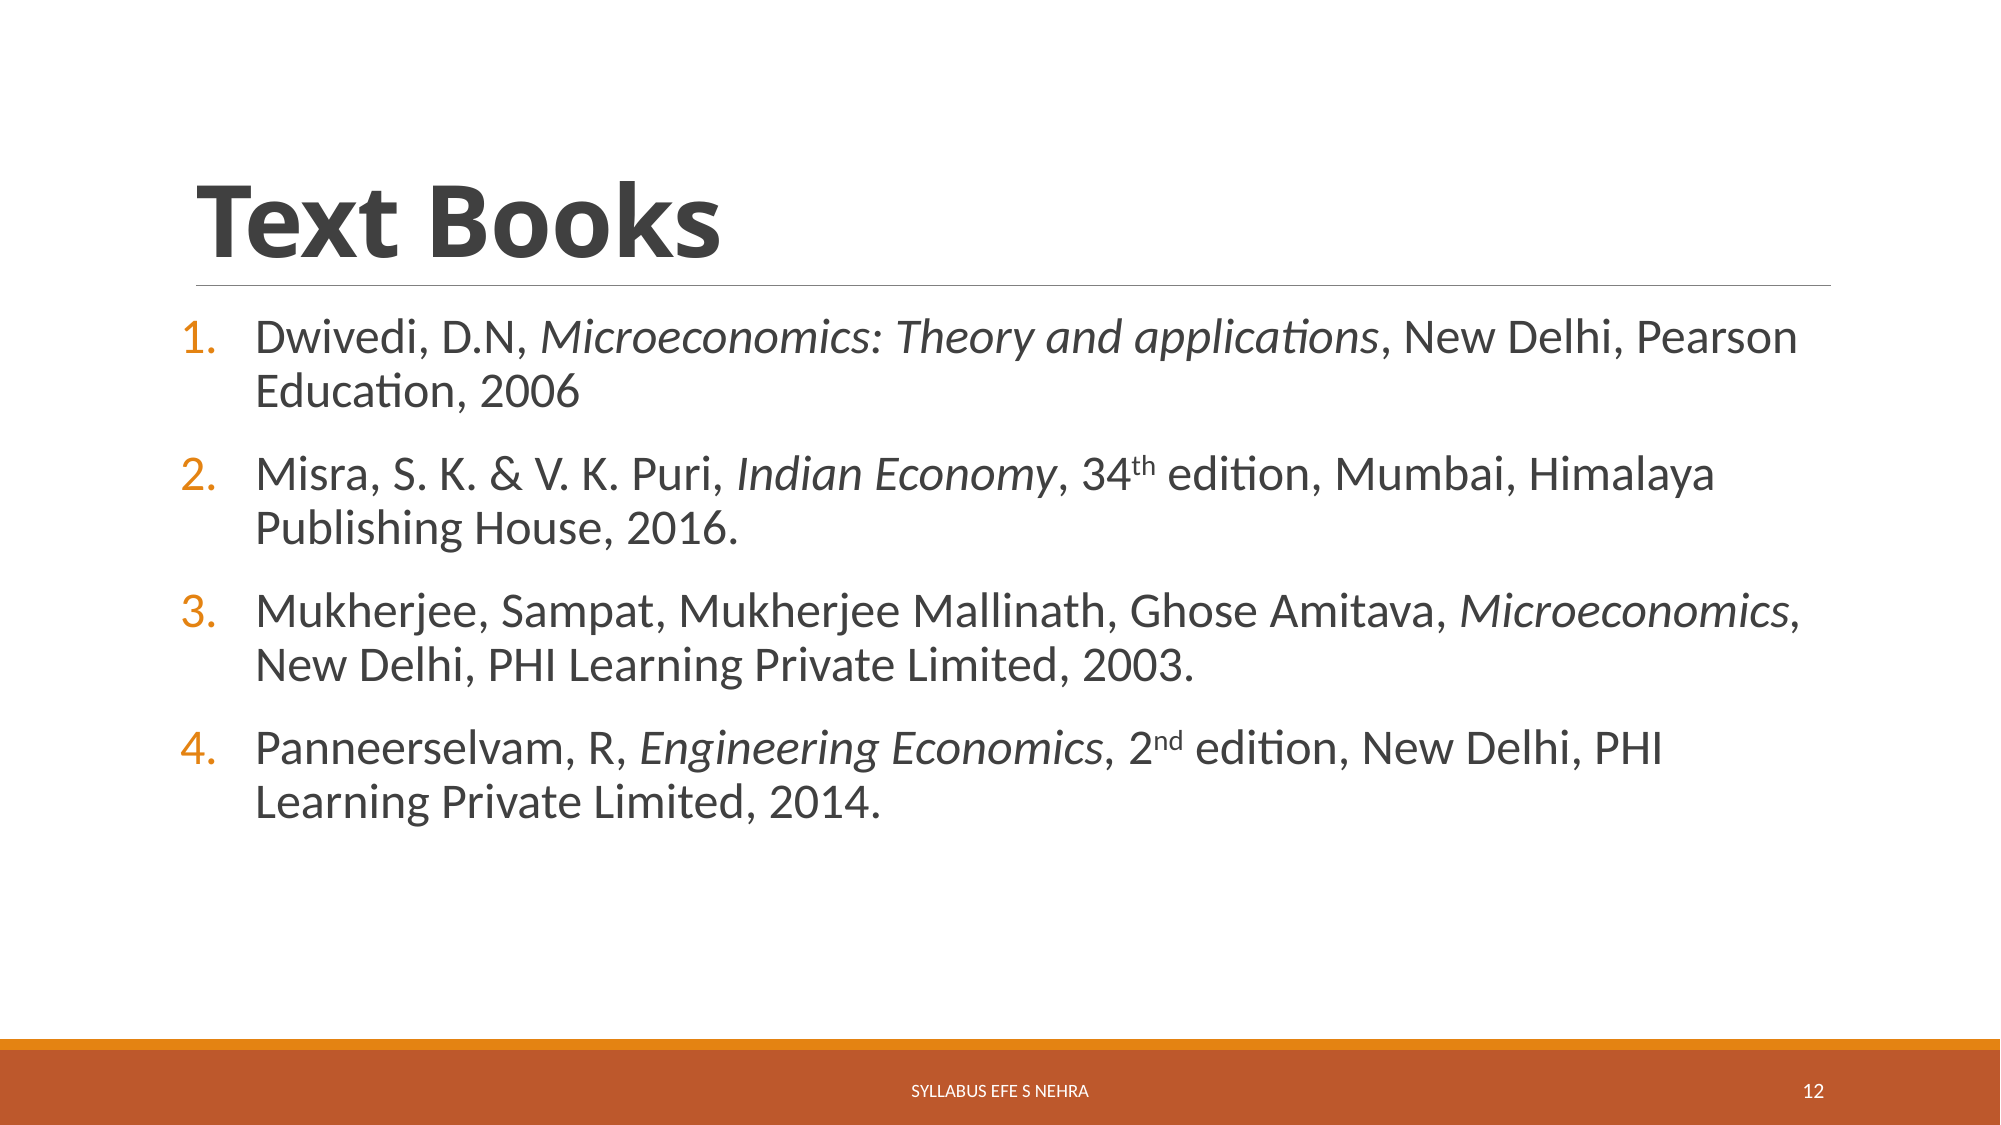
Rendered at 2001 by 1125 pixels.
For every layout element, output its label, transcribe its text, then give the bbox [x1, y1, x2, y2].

list Dwivedi, D.N, Microeconomics: Theory and applications, New Delhi, Pearson Education, 2006 Misra, S. K. & V. K. Puri, Indian Economy, 34th edition, Mumbai, Himalaya Publishing House, 2016. Mukherjee, Sampat, Mukherjee Mallinath, Ghose Amitava, Microeconomics, New Delhi, PHI Learning Private Limited, 2003. Panneerselvam, R, Engineering Economics, 2nd edition, New Delhi, PHI Learning Private Limited, 2014. [180, 302, 1830, 963]
title Text Books [180, 47, 1830, 285]
footer Syllabus EFE S Nehra [604, 1059, 1396, 1120]
slide_number 12 [1624, 1059, 1840, 1120]
